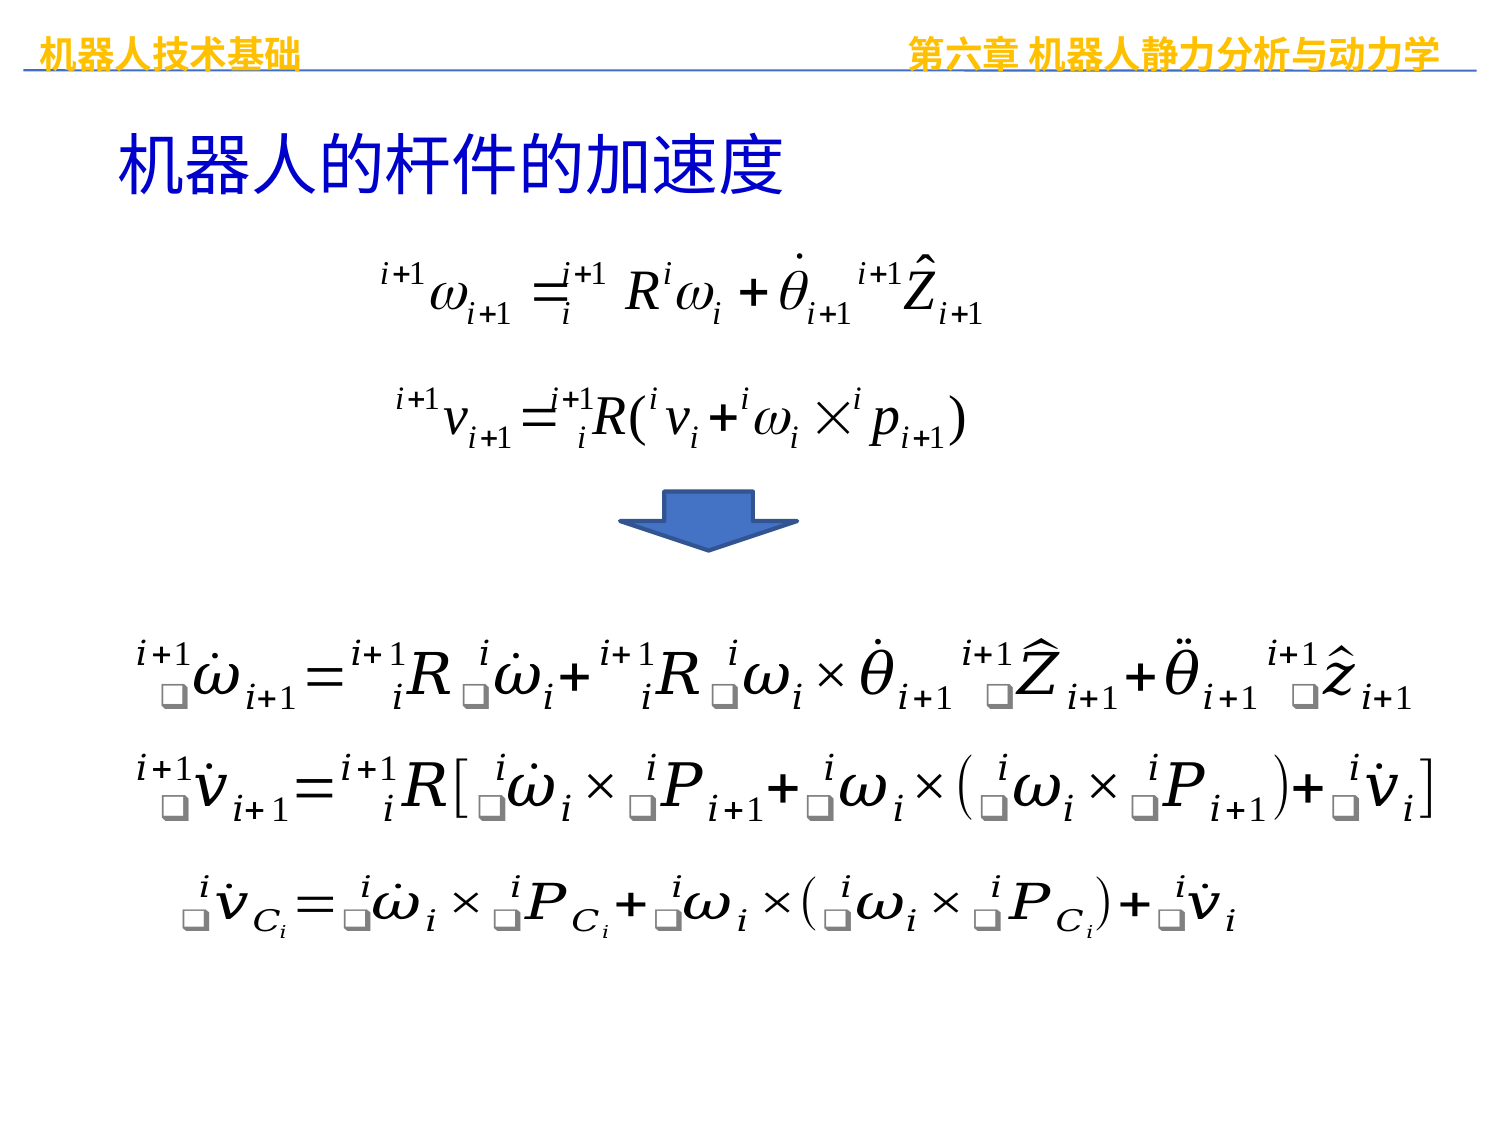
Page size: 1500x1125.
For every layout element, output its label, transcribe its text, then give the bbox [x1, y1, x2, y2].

text_box 机器人的杆件的加速度 [103, 59, 1397, 278]
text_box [371, 242, 991, 339]
text_box [617, 489, 800, 553]
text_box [386, 372, 976, 463]
